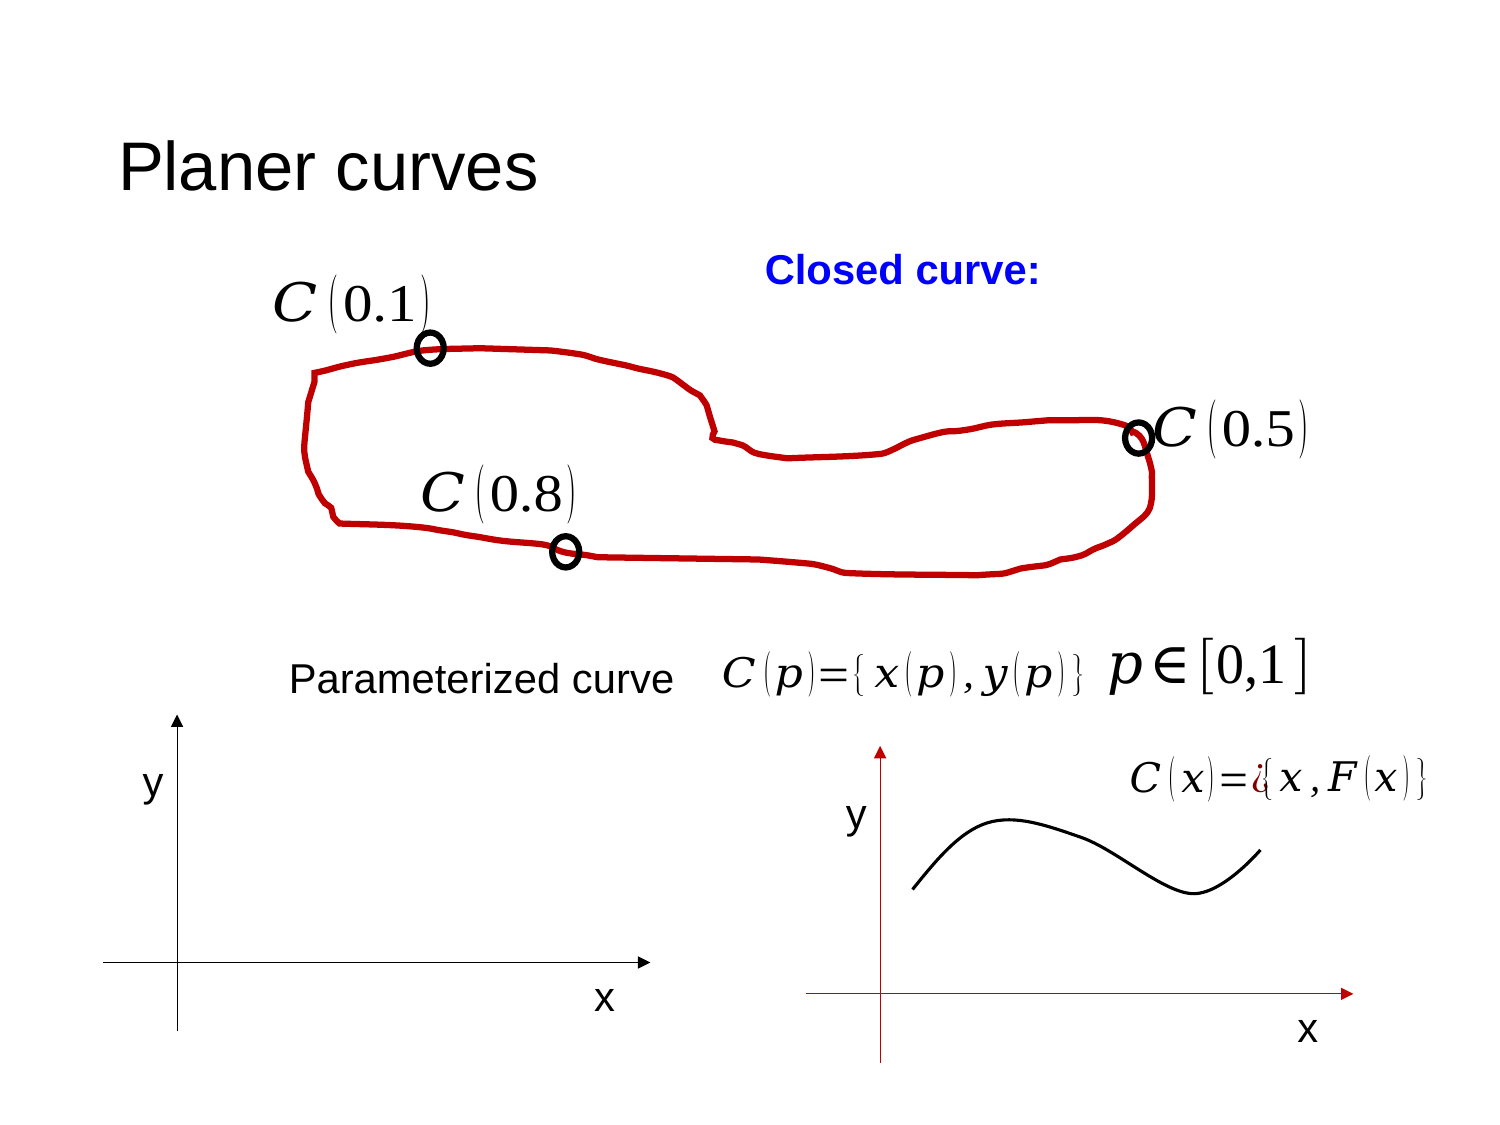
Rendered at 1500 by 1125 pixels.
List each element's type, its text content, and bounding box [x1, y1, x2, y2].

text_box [806, 745, 1354, 1063]
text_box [272, 271, 1312, 527]
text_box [272, 633, 1309, 710]
text_box [825, 568, 1032, 577]
title Planer curves [103, 59, 1397, 278]
text_box y [128, 747, 177, 813]
text_box x [579, 963, 631, 1028]
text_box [416, 527, 1153, 568]
